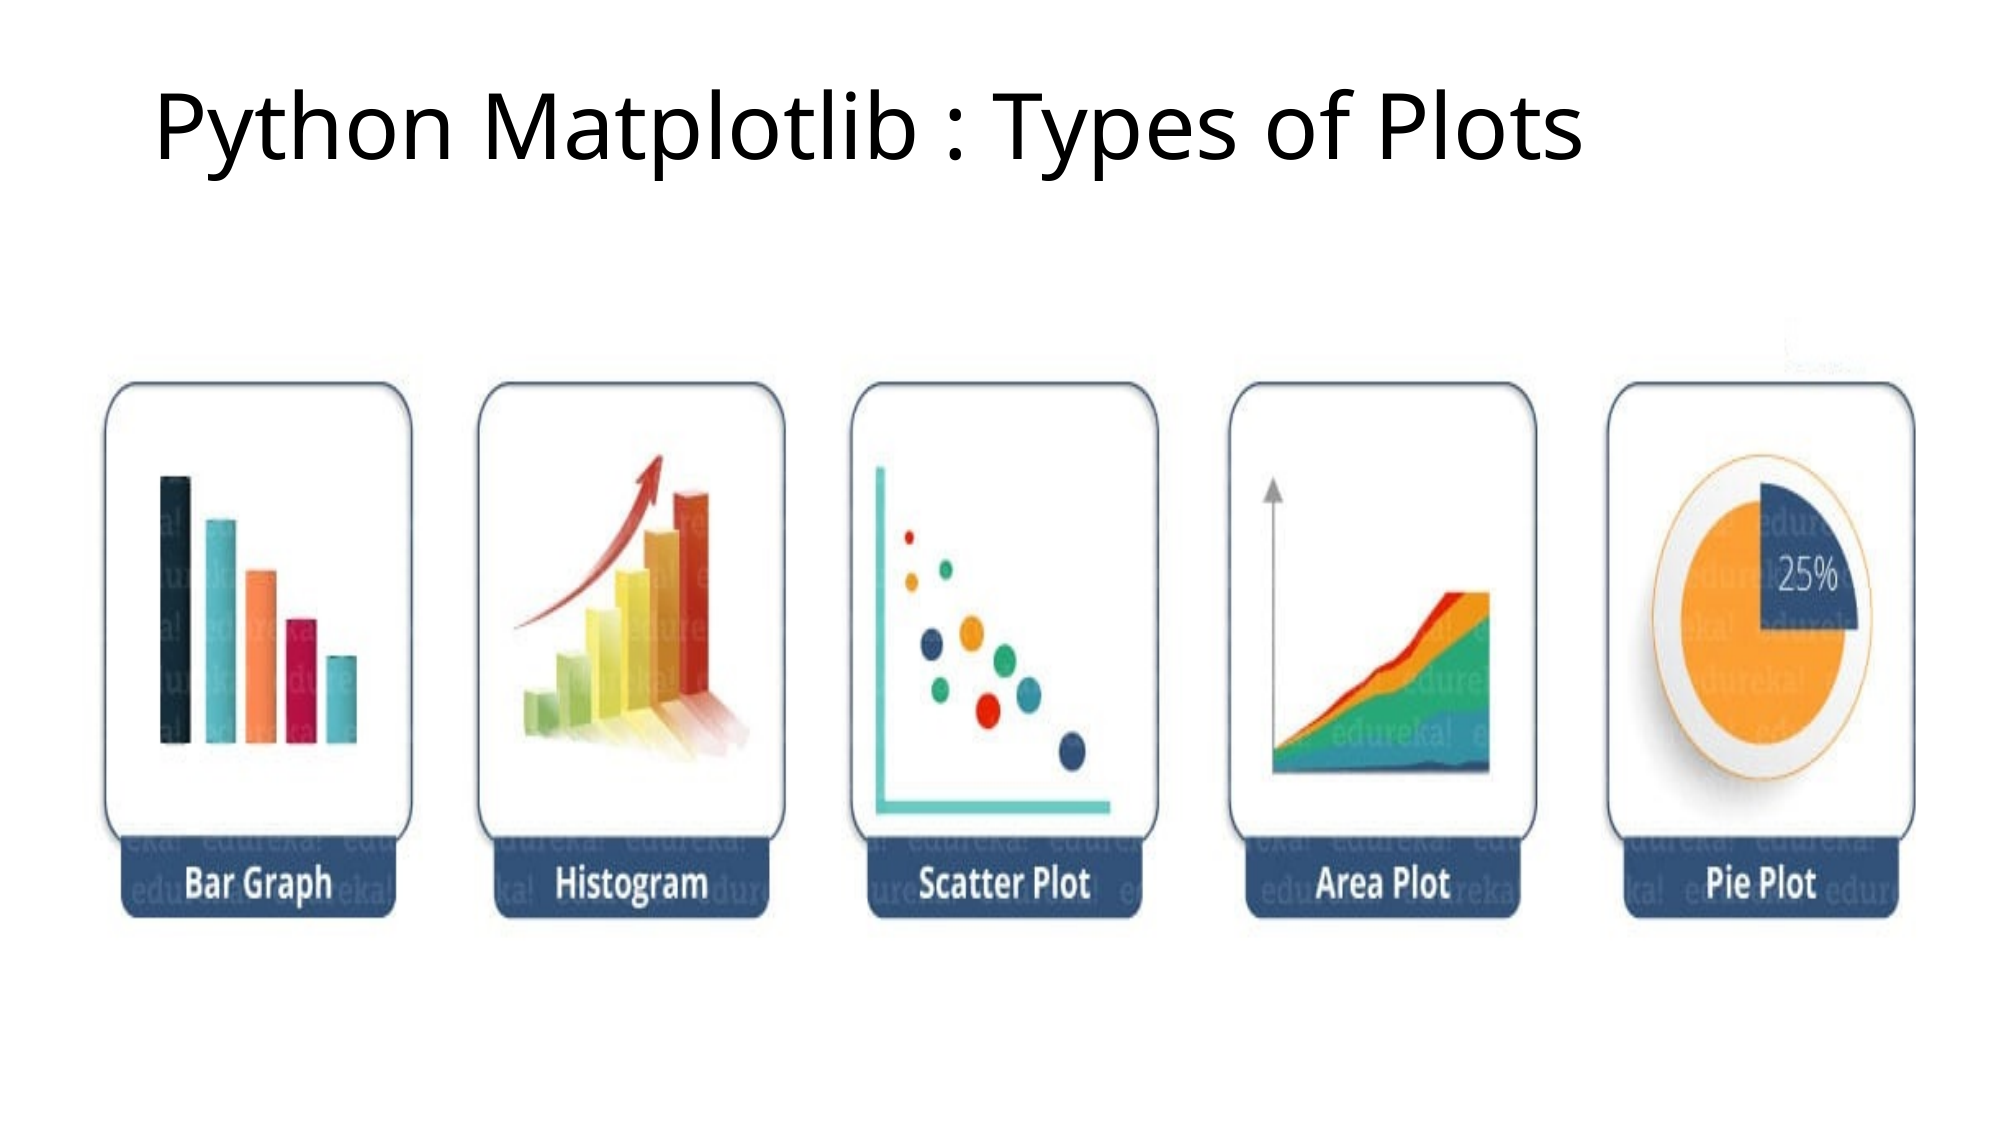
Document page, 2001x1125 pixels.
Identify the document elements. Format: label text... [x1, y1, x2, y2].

title Python Matplotlib : Types of Plots [137, 59, 1863, 201]
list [82, 317, 1929, 950]
